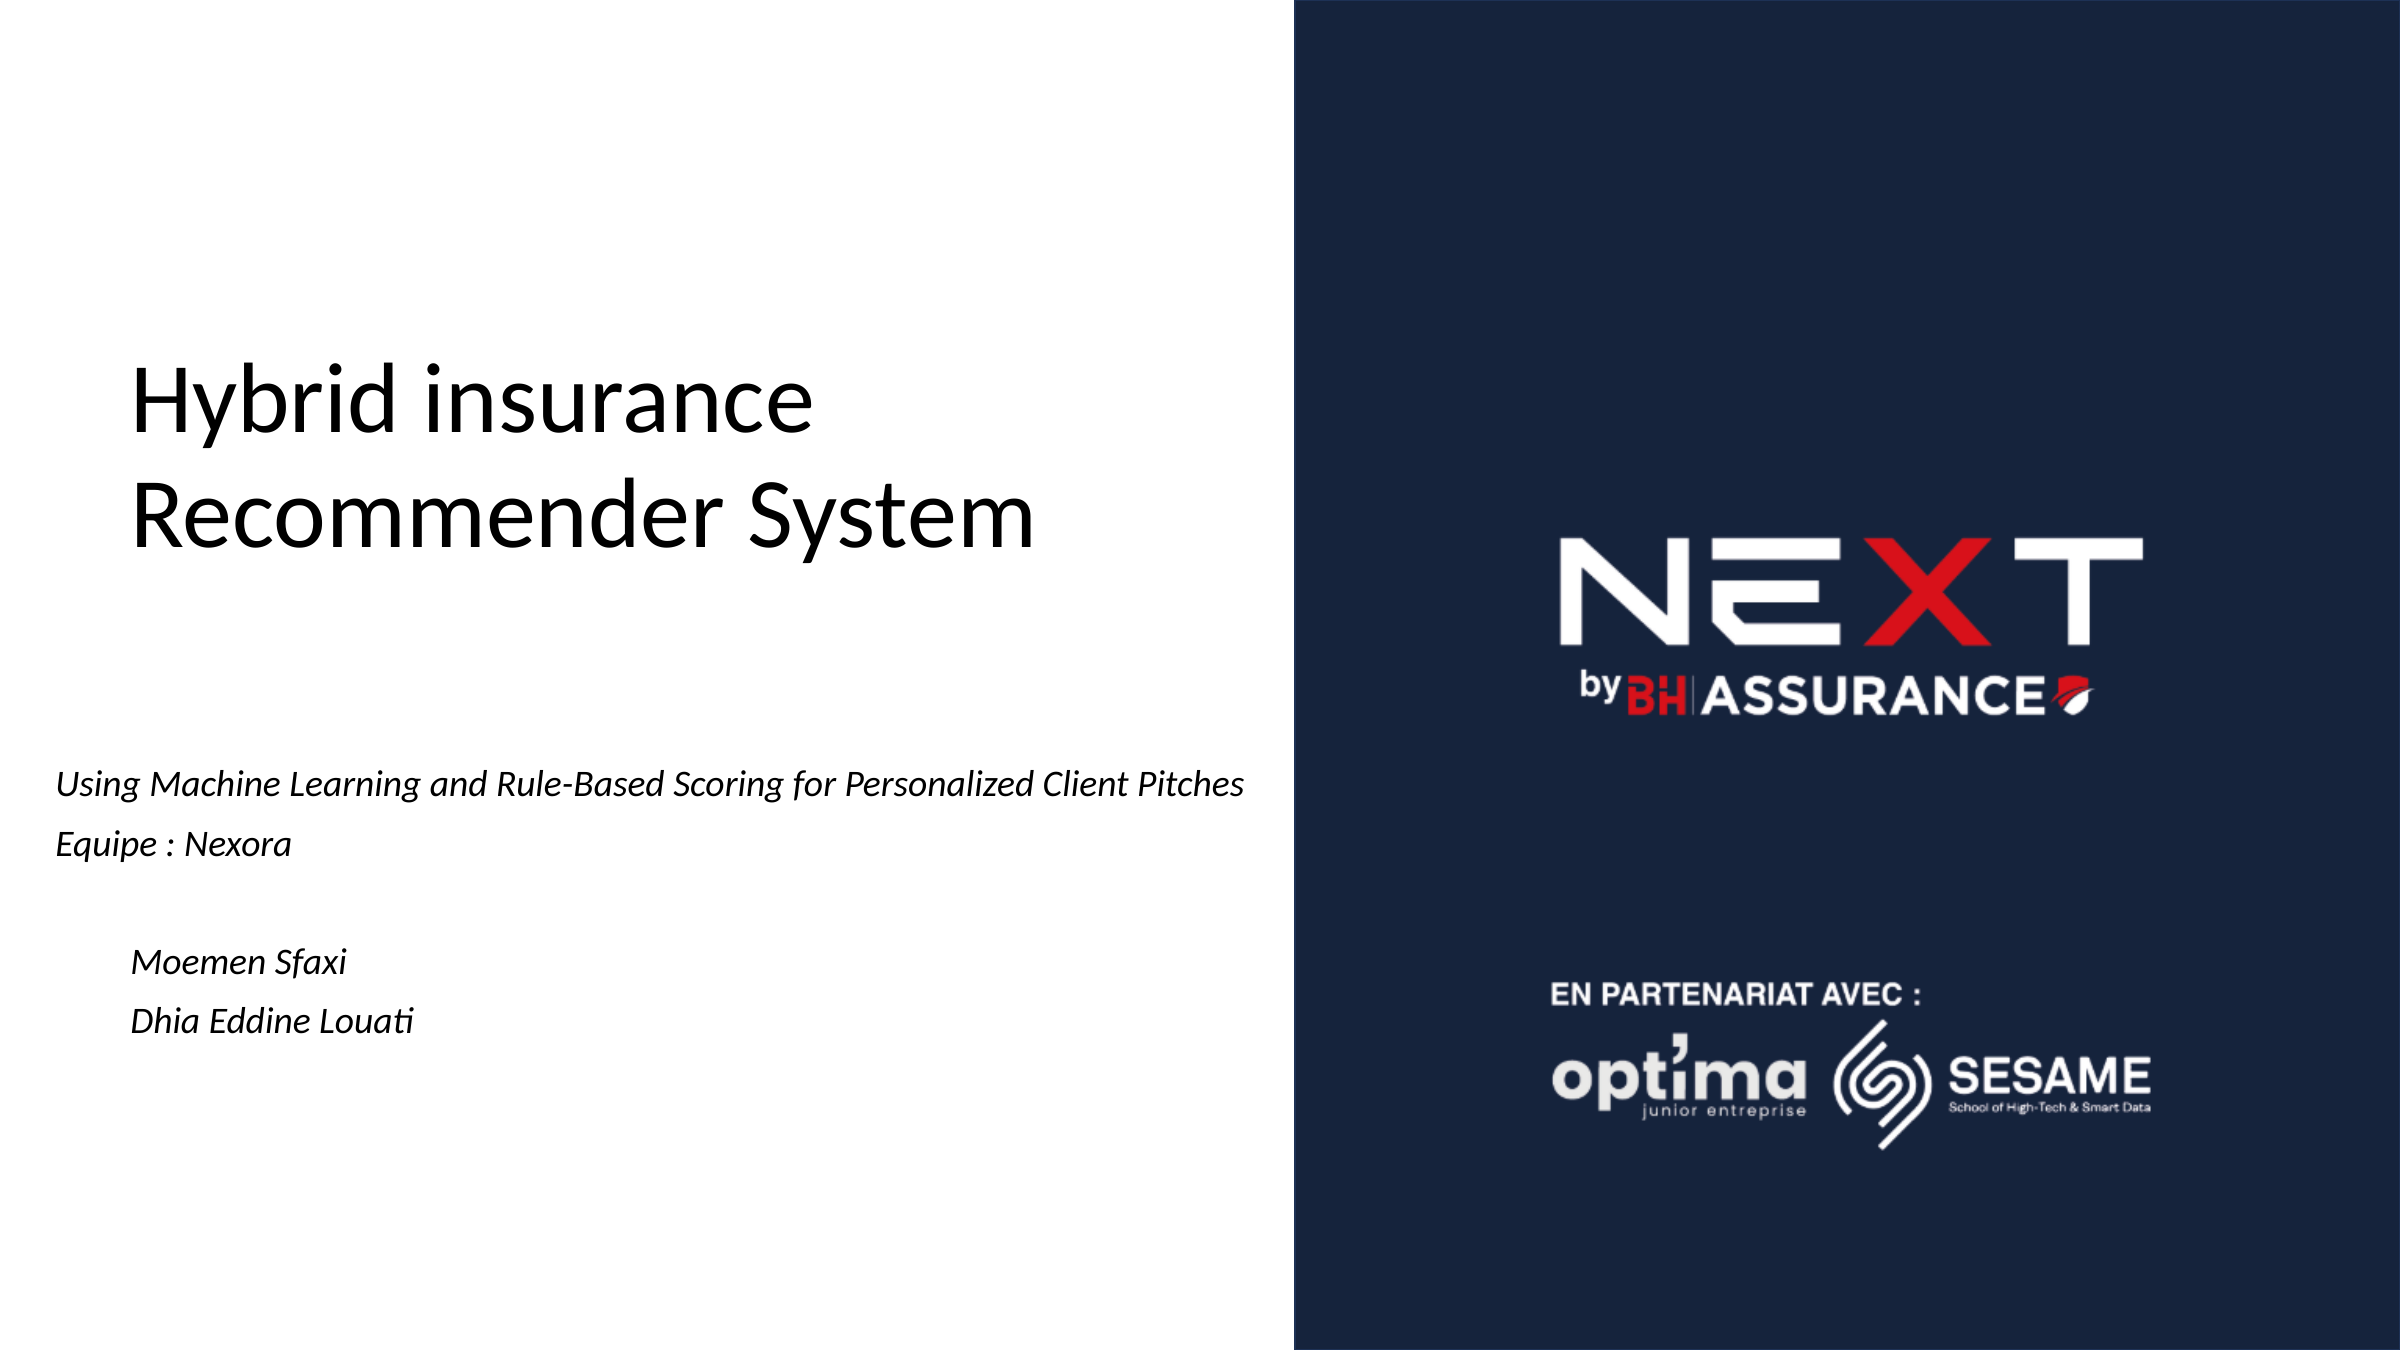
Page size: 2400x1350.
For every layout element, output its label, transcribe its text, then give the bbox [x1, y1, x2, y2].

text_box Using Machine Learning and Rule-Based Scoring for Personalized Client Pitches Equipe : Nexora Moemen Sfaxi Dhia Eddine Louati [55, 744, 1295, 983]
picture [1519, 479, 2176, 745]
text_box [1294, 0, 2400, 1350]
text_box Hybrid insurance Recommender System [130, 336, 1370, 686]
picture [1528, 951, 2204, 1168]
